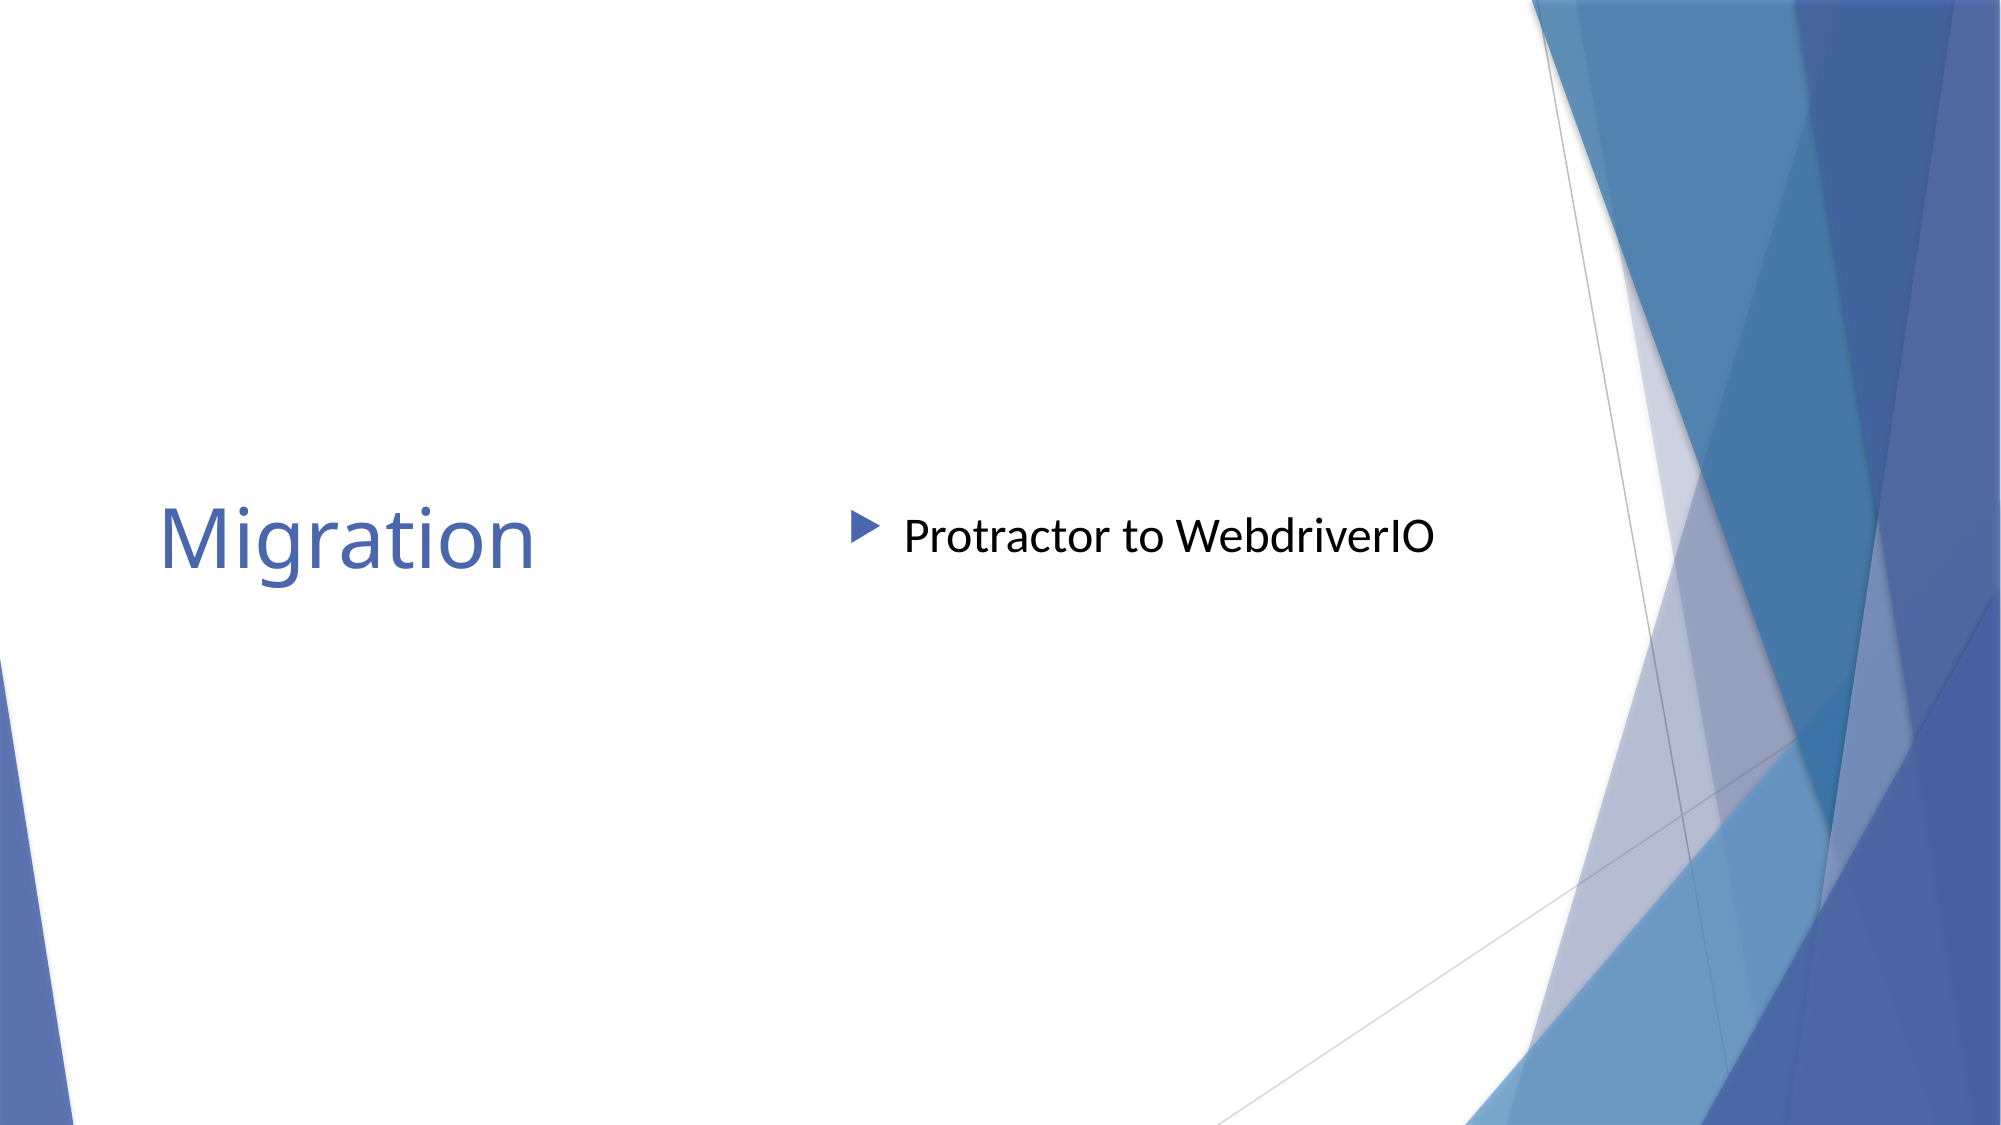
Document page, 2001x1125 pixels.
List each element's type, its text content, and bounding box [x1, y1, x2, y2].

title Migration [142, 383, 776, 593]
list Protractor to WebdriverIO [832, 413, 1573, 563]
